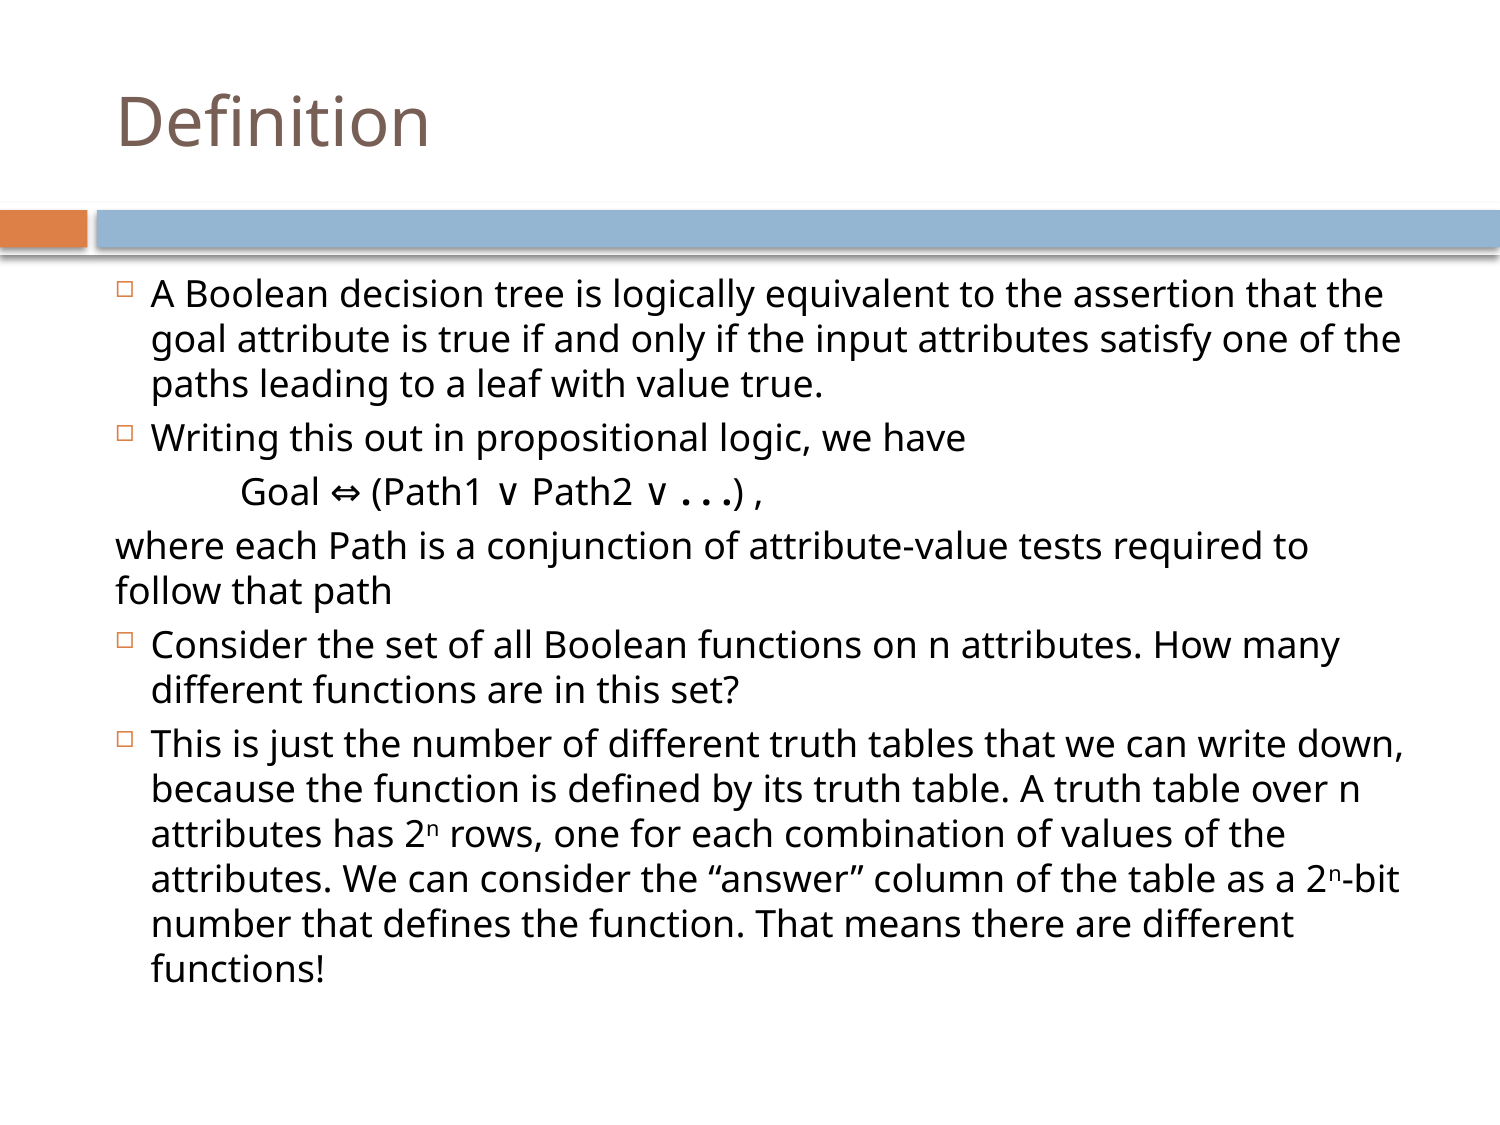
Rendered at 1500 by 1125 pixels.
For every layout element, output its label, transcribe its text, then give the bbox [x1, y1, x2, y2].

title Definition [100, 37, 1438, 200]
